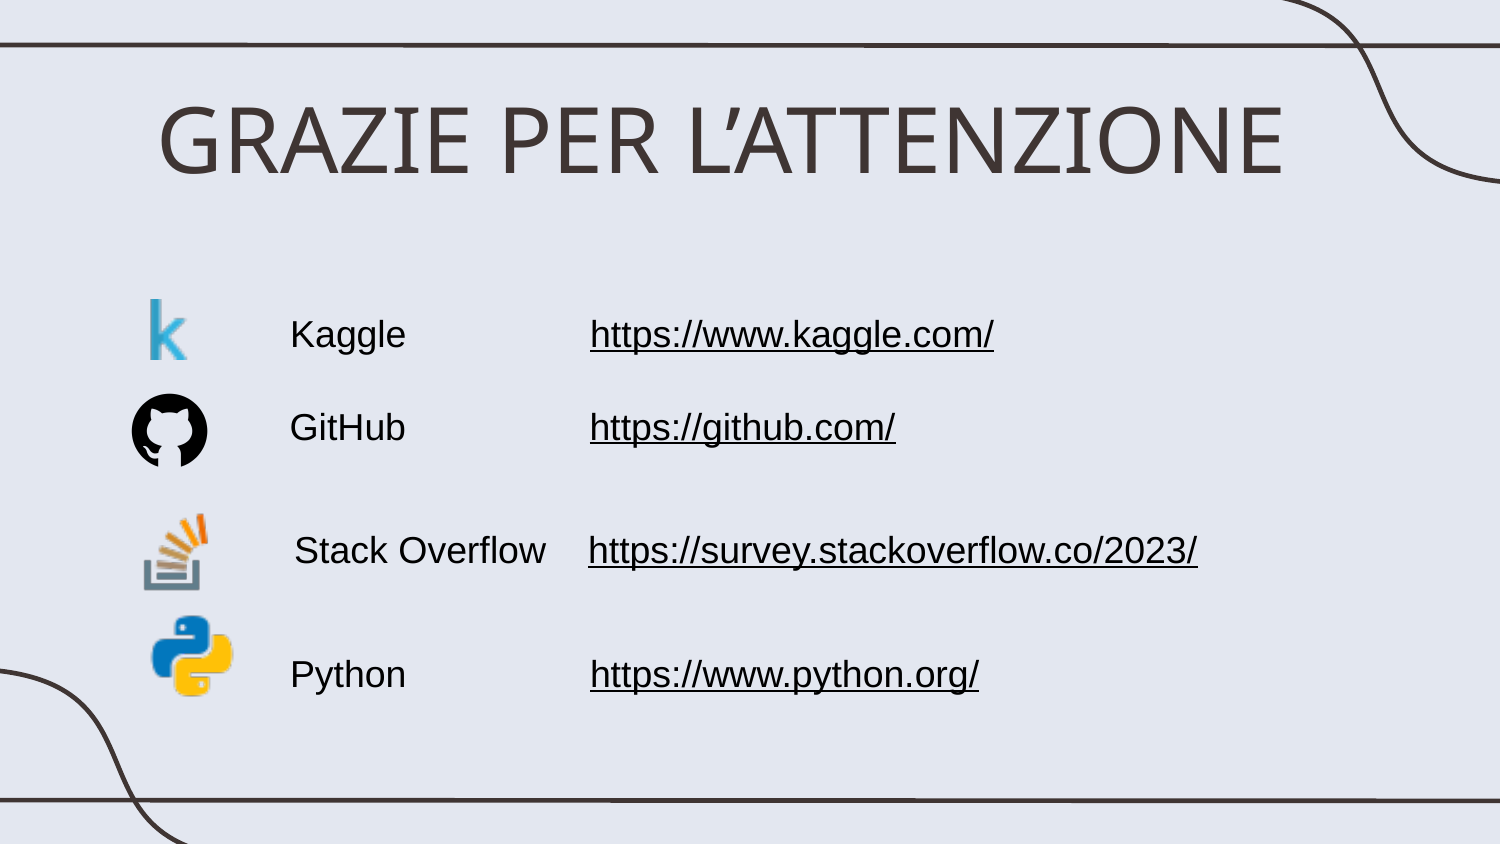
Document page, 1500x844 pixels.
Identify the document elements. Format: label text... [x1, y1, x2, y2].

picture [138, 299, 200, 361]
picture [143, 606, 245, 707]
text_box Python https://www.python.org/ [275, 642, 995, 703]
title GRAZIE PER L’ATTENZIONE [129, 67, 1316, 187]
text_box GitHub https://github.com/ [274, 395, 911, 455]
text_box Stack Overflow https://survey.stackoverflow.co/2023/ [279, 518, 1324, 579]
text_box Kaggle https://www.kaggle.com/ [275, 303, 1010, 363]
picture [126, 502, 227, 603]
picture [122, 385, 216, 477]
